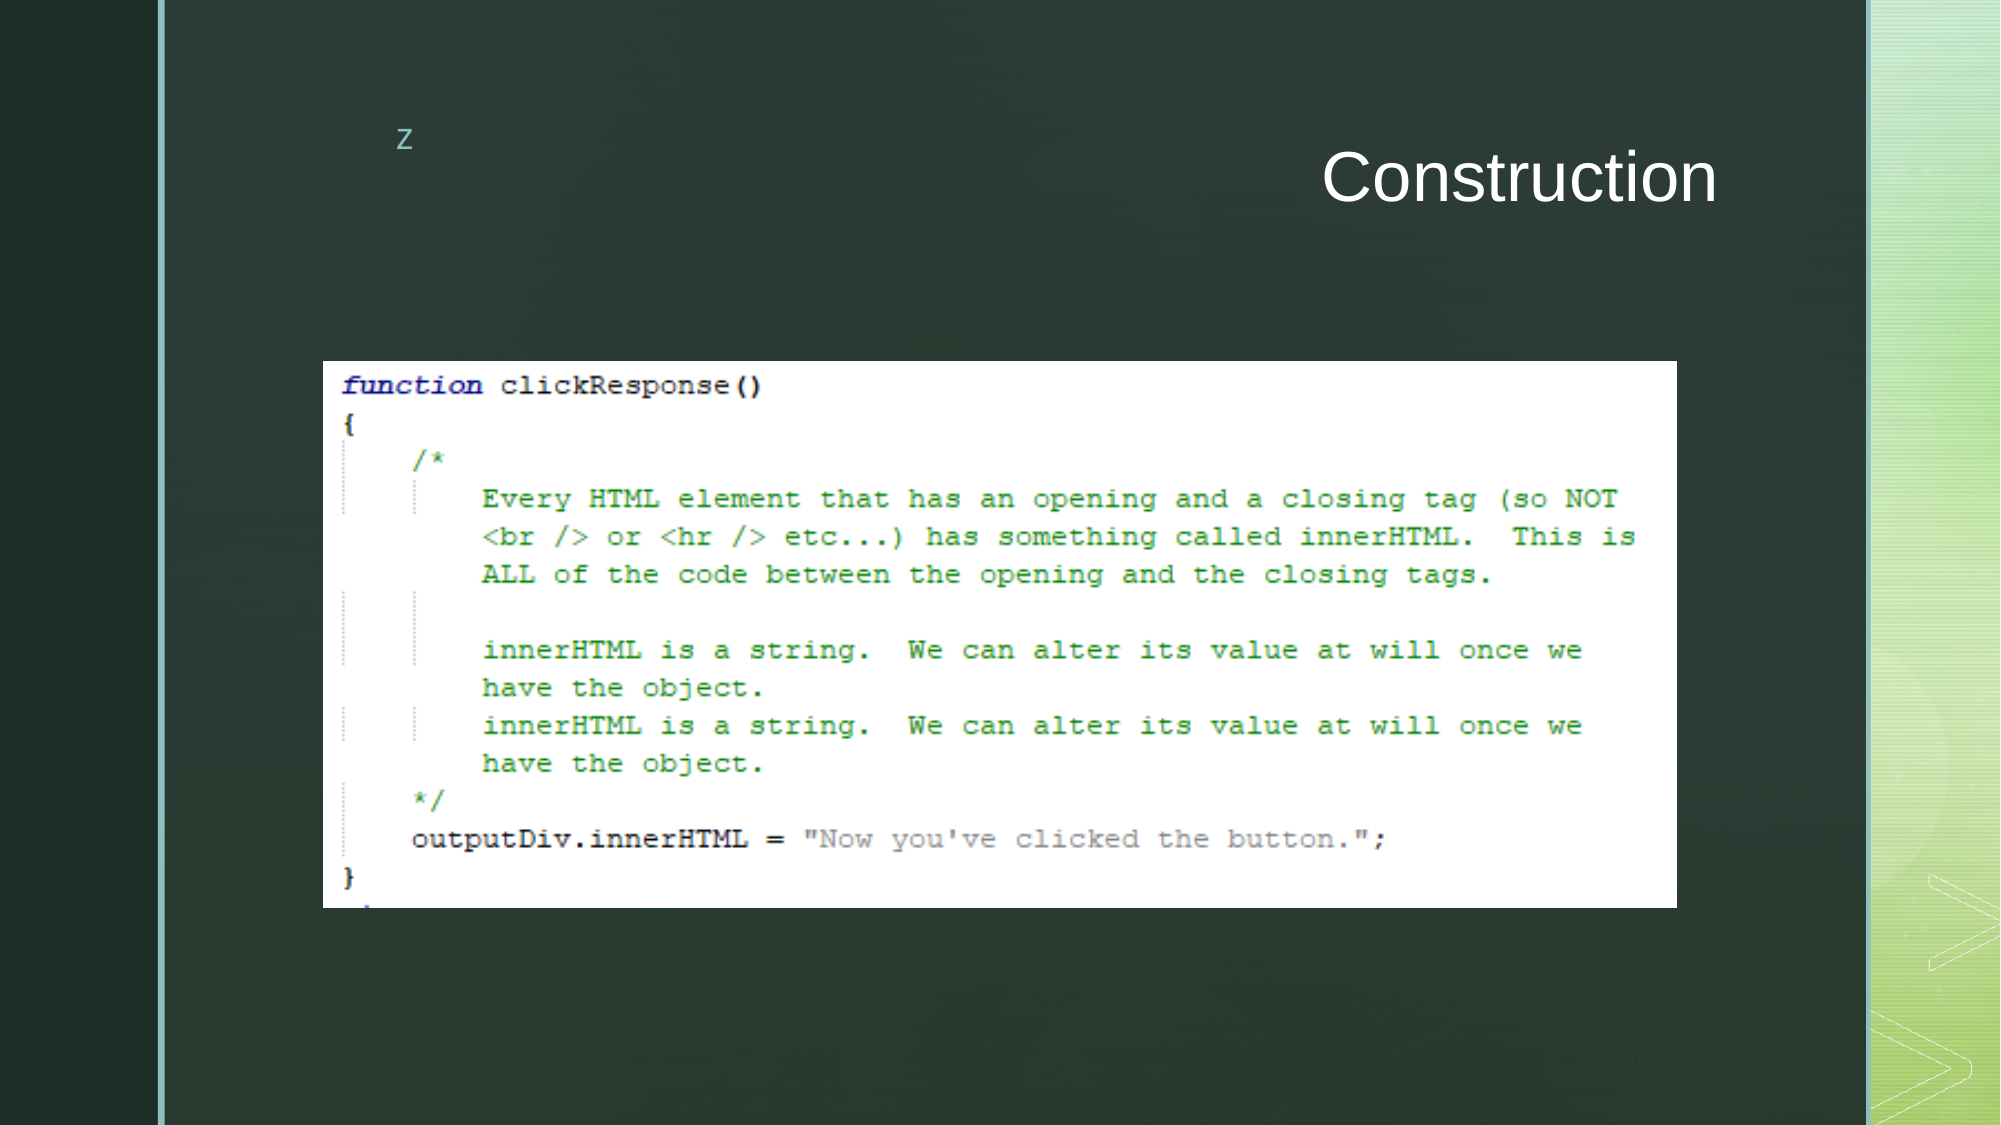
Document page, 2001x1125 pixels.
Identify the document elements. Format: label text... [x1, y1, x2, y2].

title Construction [428, 132, 1734, 310]
picture [323, 361, 1677, 908]
picture [1871, 0, 2001, 1125]
